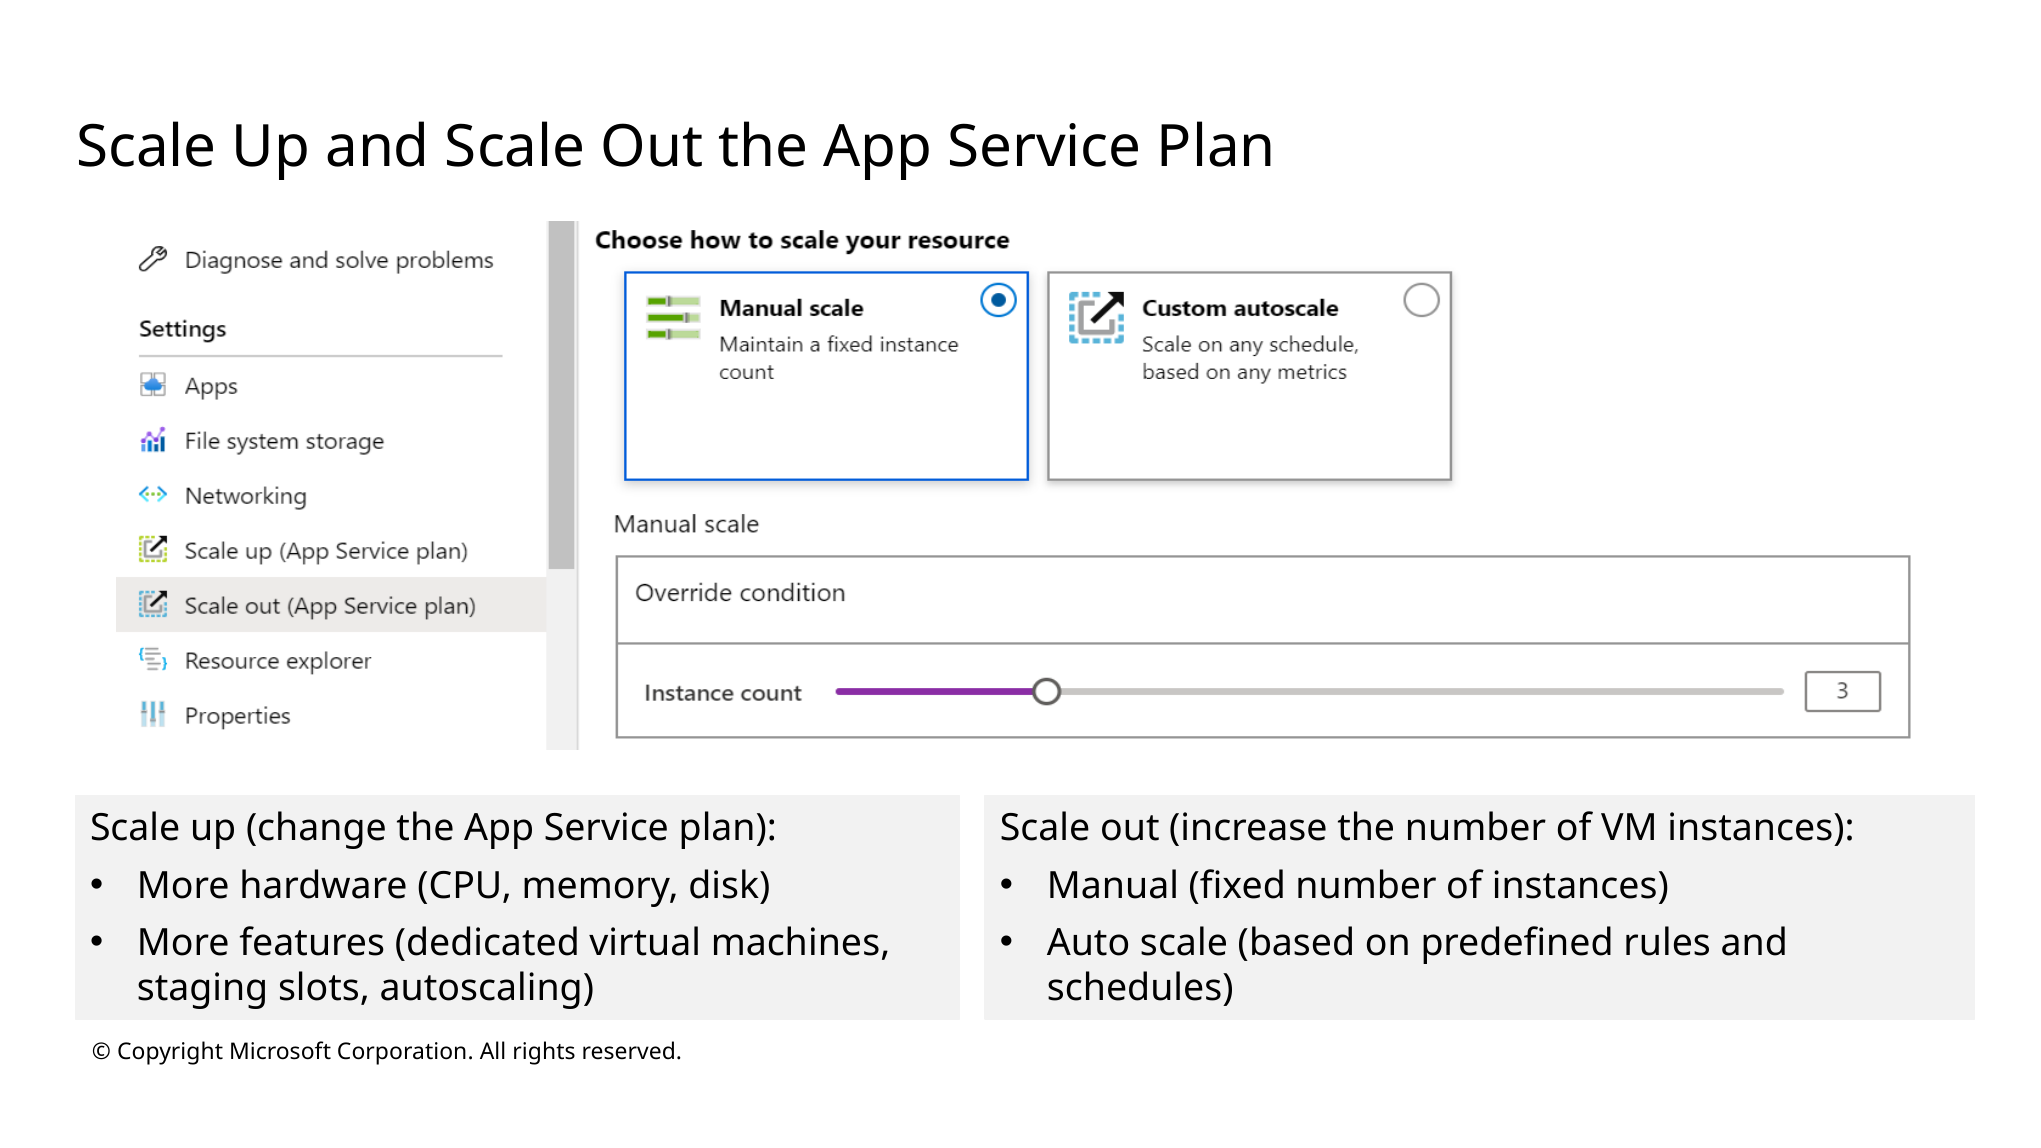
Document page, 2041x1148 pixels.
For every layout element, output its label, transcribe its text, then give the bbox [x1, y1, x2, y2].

text_box Scale up (change the App Service plan): More hardware (CPU, memory, disk) More features (dedicated virtual machines, staging slots, autoscaling) [75, 795, 960, 1019]
text_box Scale out (increase the number of VM instances): Manual (fixed number of instances) Auto scale (based on predefined rules and schedules) [984, 795, 1975, 1019]
picture [116, 221, 1924, 751]
title Scale Up and Scale Out the App Service Plan [76, 93, 1968, 230]
